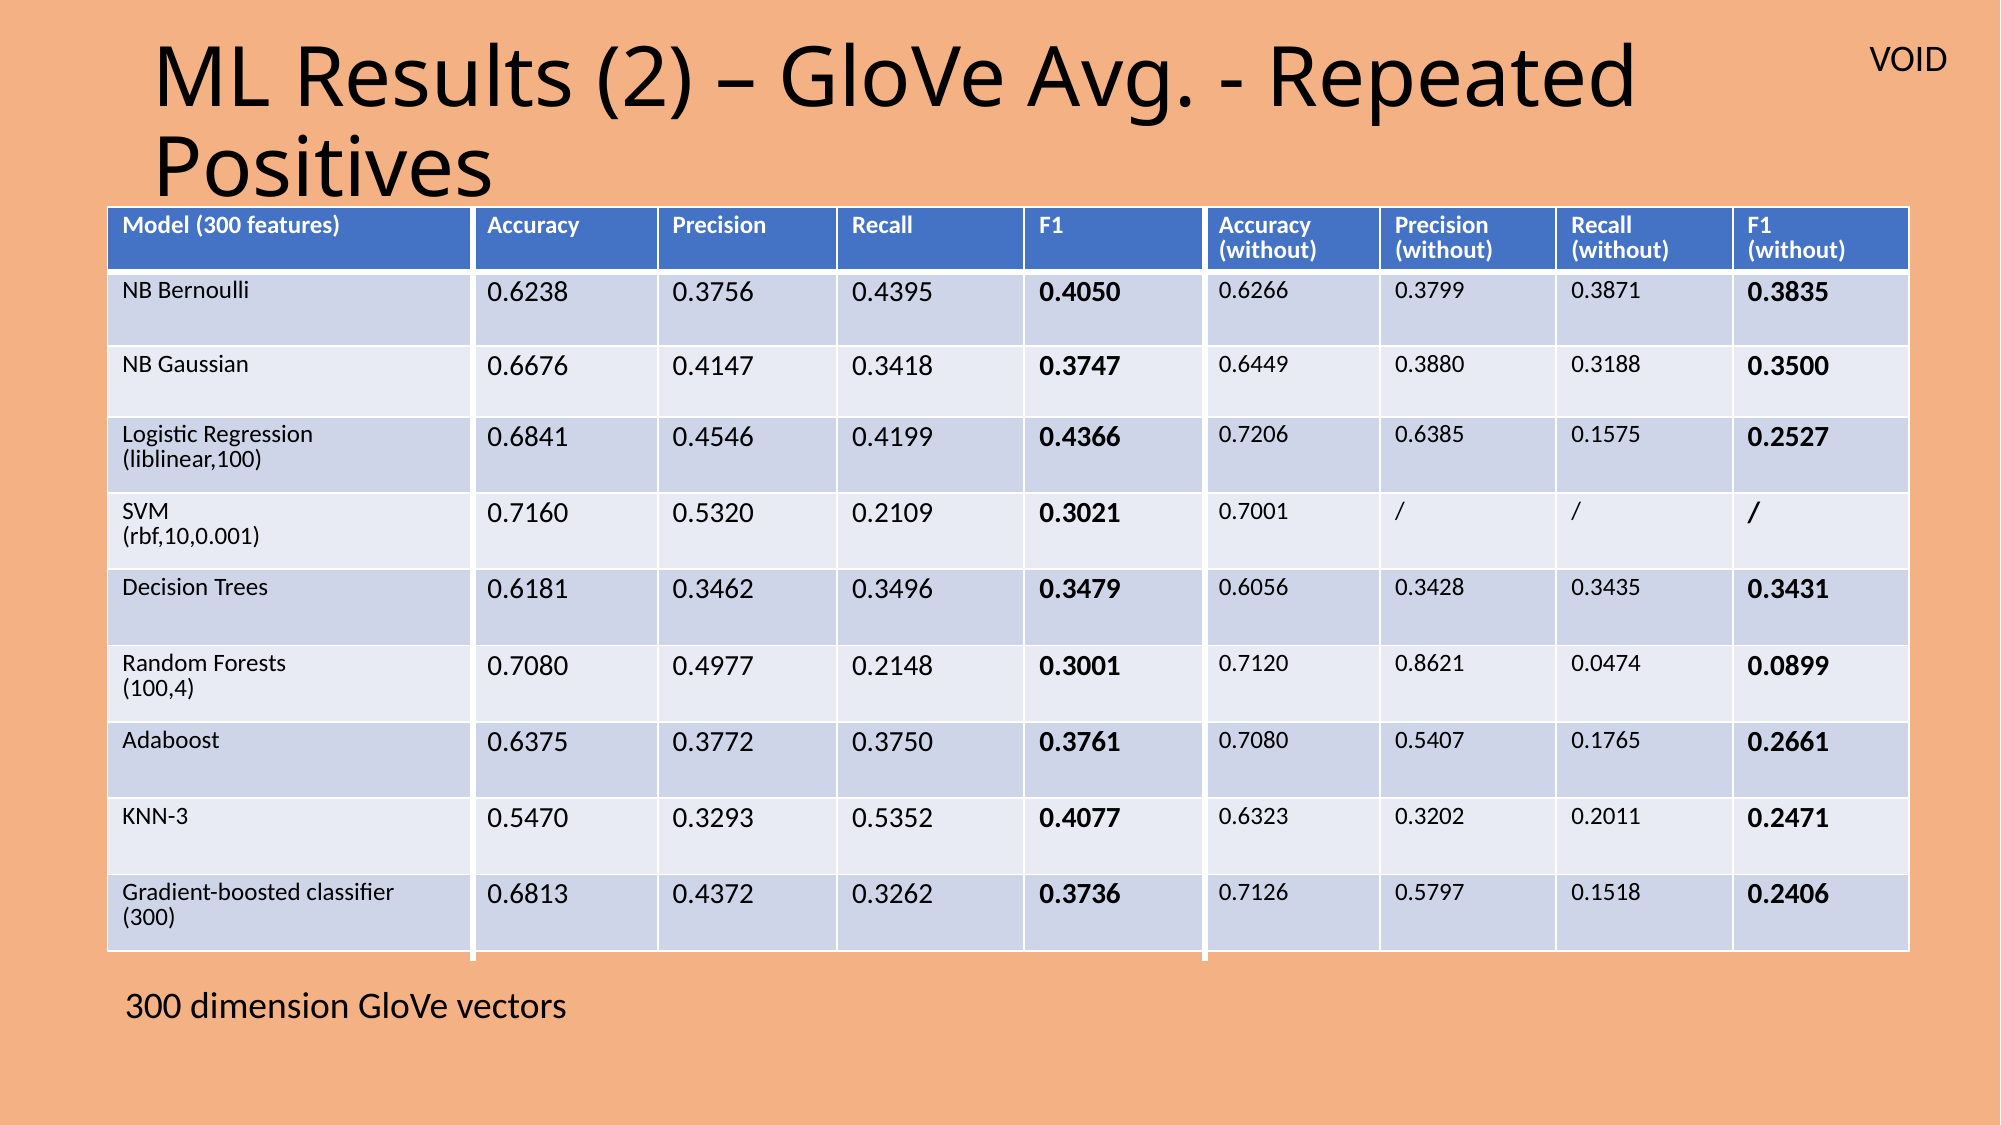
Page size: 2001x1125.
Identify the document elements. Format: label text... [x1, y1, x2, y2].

table_cell 0.1575 [1557, 418, 1732, 492]
table_cell Gradient-boosted classifier (300) [108, 875, 470, 950]
table_cell 0.6813 [476, 875, 657, 950]
table_cell KNN-3 [108, 799, 470, 874]
table_header Accuracy [476, 208, 657, 269]
table_cell 0.3496 [838, 570, 1023, 645]
table_cell 0.0474 [1557, 646, 1732, 721]
table_cell 0.5352 [838, 799, 1023, 874]
table_cell 0.6375 [476, 723, 657, 797]
table_cell 0.3756 [659, 275, 836, 345]
table_cell 0.4077 [1025, 799, 1202, 874]
table_cell 0.7206 [1208, 418, 1379, 492]
table_cell 0.4546 [659, 418, 836, 492]
table_cell / [1557, 494, 1732, 568]
table_cell 0.1765 [1557, 723, 1732, 797]
table_cell 0.5320 [659, 494, 836, 568]
table_cell 0.7080 [476, 646, 657, 721]
table_cell 0.4147 [659, 347, 836, 416]
table_cell 0.5407 [1381, 723, 1555, 797]
table_cell 0.6266 [1208, 275, 1379, 345]
table_header Model (300 features) [108, 208, 470, 269]
table_cell NB Bernoulli [108, 275, 470, 345]
table_cell / [1734, 494, 1908, 568]
table_cell 0.7080 [1208, 723, 1379, 797]
table_cell 0.3021 [1025, 494, 1202, 568]
table_cell 0.6323 [1208, 799, 1379, 874]
table_cell 0.3188 [1557, 347, 1732, 416]
table_header F1 (without) [1734, 208, 1908, 269]
table_header Recall (without) [1557, 208, 1732, 269]
table_cell 0.7001 [1208, 494, 1379, 568]
table_cell 0.3761 [1025, 723, 1202, 797]
table_cell 0.3462 [659, 570, 836, 645]
table_cell 0.3736 [1025, 875, 1202, 950]
table_cell 0.2406 [1734, 875, 1908, 950]
table_cell SVM (rbf,10,0.001) [108, 494, 470, 568]
table_cell 0.3871 [1557, 275, 1732, 345]
table_cell 0.8621 [1381, 646, 1555, 721]
table_cell 0.6841 [476, 418, 657, 492]
table_header Recall [838, 208, 1023, 269]
table_cell 0.3500 [1734, 347, 1908, 416]
table_cell 0.4395 [838, 275, 1023, 345]
table_cell 0.6449 [1208, 347, 1379, 416]
table_cell 0.0899 [1734, 646, 1908, 721]
table_cell 0.2471 [1734, 799, 1908, 874]
table_cell 0.3001 [1025, 646, 1202, 721]
table_cell 0.3428 [1381, 570, 1555, 645]
table_cell 0.3750 [838, 723, 1023, 797]
text_box 300 dimension GloVe vectors [110, 974, 583, 1034]
table_cell 0.4372 [659, 875, 836, 950]
table_cell 0.2109 [838, 494, 1023, 568]
table_cell 0.4366 [1025, 418, 1202, 492]
table_cell 0.3293 [659, 799, 836, 874]
table_cell / [1381, 494, 1555, 568]
table_cell 0.3431 [1734, 570, 1908, 645]
table_cell Logistic Regression (liblinear,100) [108, 418, 470, 492]
table_cell Adaboost [108, 723, 470, 797]
table_cell 0.7160 [476, 494, 657, 568]
table_cell NB Gaussian [108, 347, 470, 416]
table_cell 0.7126 [1208, 875, 1379, 950]
table_cell 0.4977 [659, 646, 836, 721]
table_cell 0.6676 [476, 347, 657, 416]
table_cell 0.3747 [1025, 347, 1202, 416]
table_cell 0.3202 [1381, 799, 1555, 874]
table_cell 0.6238 [476, 275, 657, 345]
table_cell 0.3880 [1381, 347, 1555, 416]
table_cell 0.1518 [1557, 875, 1732, 950]
table_cell 0.3772 [659, 723, 836, 797]
table_cell 0.4050 [1025, 275, 1202, 345]
table_cell 0.6385 [1381, 418, 1555, 492]
table_cell 0.7120 [1208, 646, 1379, 721]
table_cell 0.2661 [1734, 723, 1908, 797]
table_cell 0.2527 [1734, 418, 1908, 492]
table_cell 0.6181 [476, 570, 657, 645]
text_box VOID [1854, 27, 1963, 87]
table_cell 0.2148 [838, 646, 1023, 721]
table_cell Decision Trees [108, 570, 470, 645]
title ML Results (2) – GloVe Avg. - Repeated Positives [137, 16, 1863, 206]
table_header Precision [659, 208, 836, 269]
table_cell 0.4199 [838, 418, 1023, 492]
table_cell 0.3799 [1381, 275, 1555, 345]
table_cell 0.5797 [1381, 875, 1555, 950]
table_cell 0.3435 [1557, 570, 1732, 645]
table_header F1 [1025, 208, 1202, 269]
table_cell 0.3418 [838, 347, 1023, 416]
table_cell 0.3262 [838, 875, 1023, 950]
table_cell 0.6056 [1208, 570, 1379, 645]
table_cell 0.3479 [1025, 570, 1202, 645]
table_cell 0.3835 [1734, 275, 1908, 345]
table_cell 0.5470 [476, 799, 657, 874]
table_header Accuracy (without) [1208, 208, 1379, 269]
table_header Precision (without) [1381, 208, 1555, 269]
table_cell 0.2011 [1557, 799, 1732, 874]
table_cell Random Forests (100,4) [108, 646, 470, 721]
